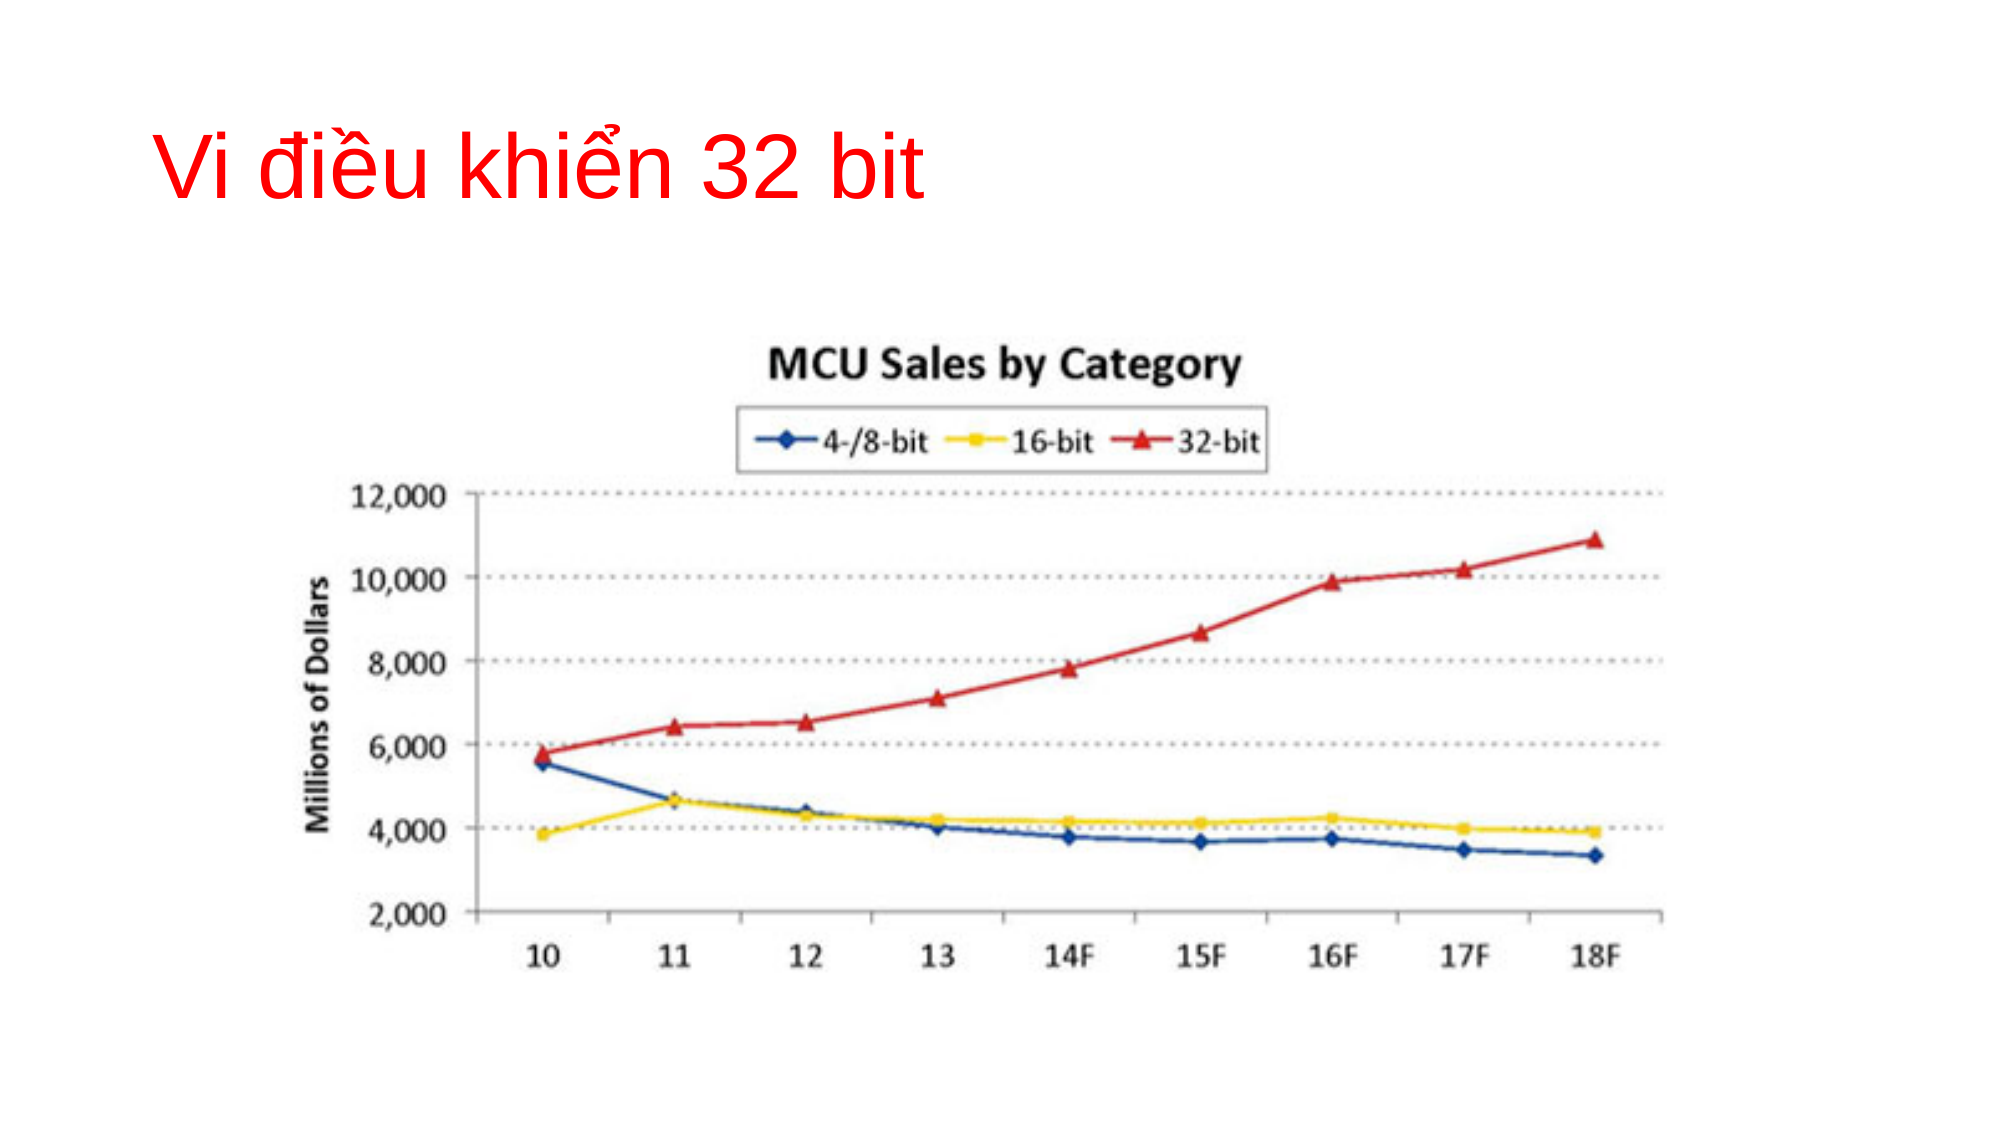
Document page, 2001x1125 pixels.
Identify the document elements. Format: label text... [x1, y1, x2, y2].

title Vi điều khiển 32 bit [137, 59, 1863, 278]
picture [254, 277, 1746, 1021]
